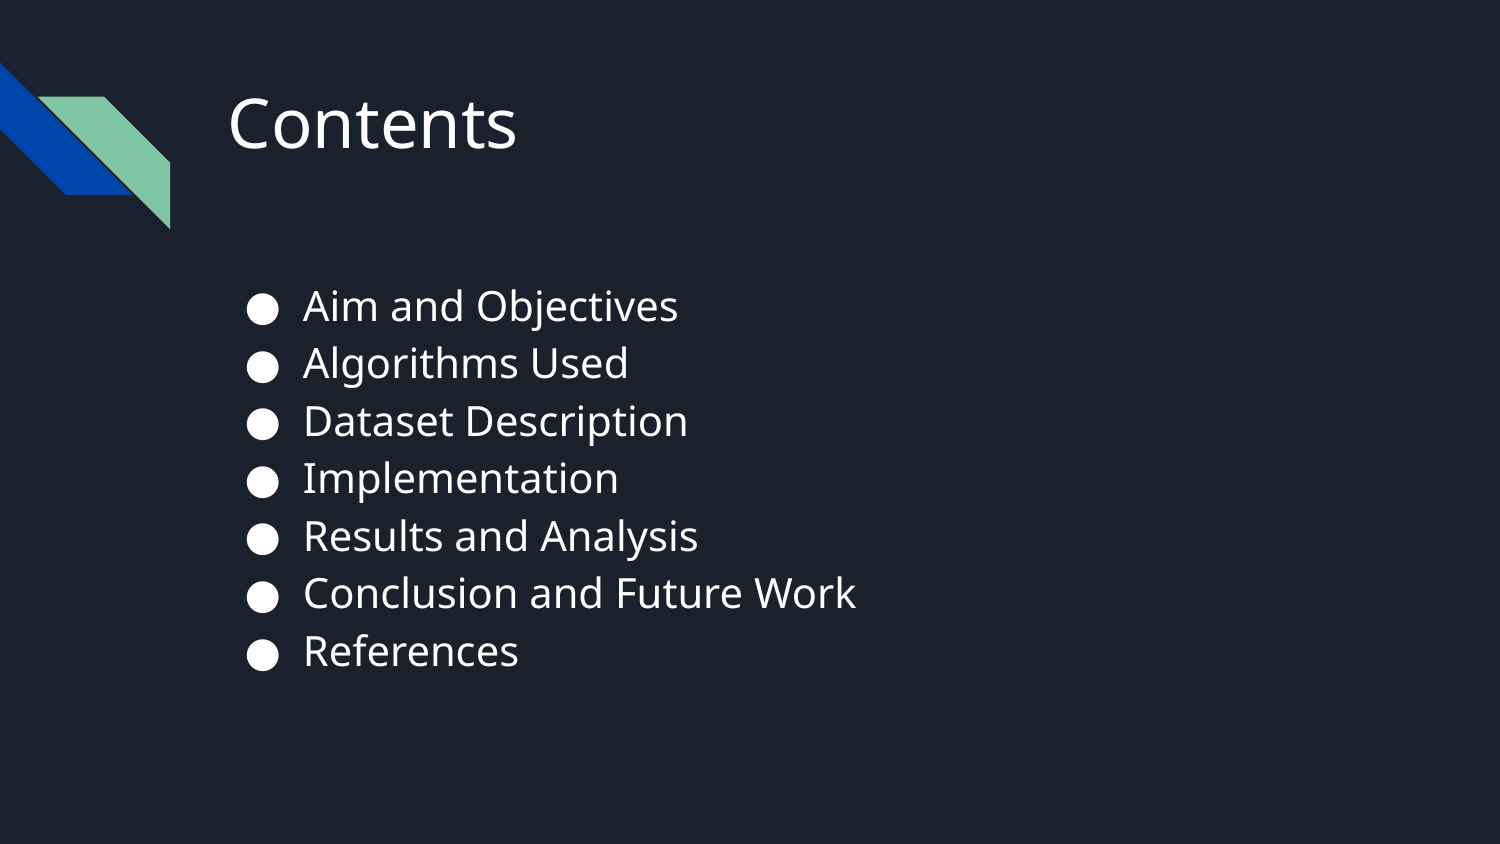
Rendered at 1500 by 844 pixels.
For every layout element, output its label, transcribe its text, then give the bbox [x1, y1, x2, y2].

list Aim and Objectives Algorithms Used Dataset Description Implementation Results and Analysis Conclusion and Future Work References [212, 257, 1368, 735]
title Contents [212, 64, 1368, 215]
